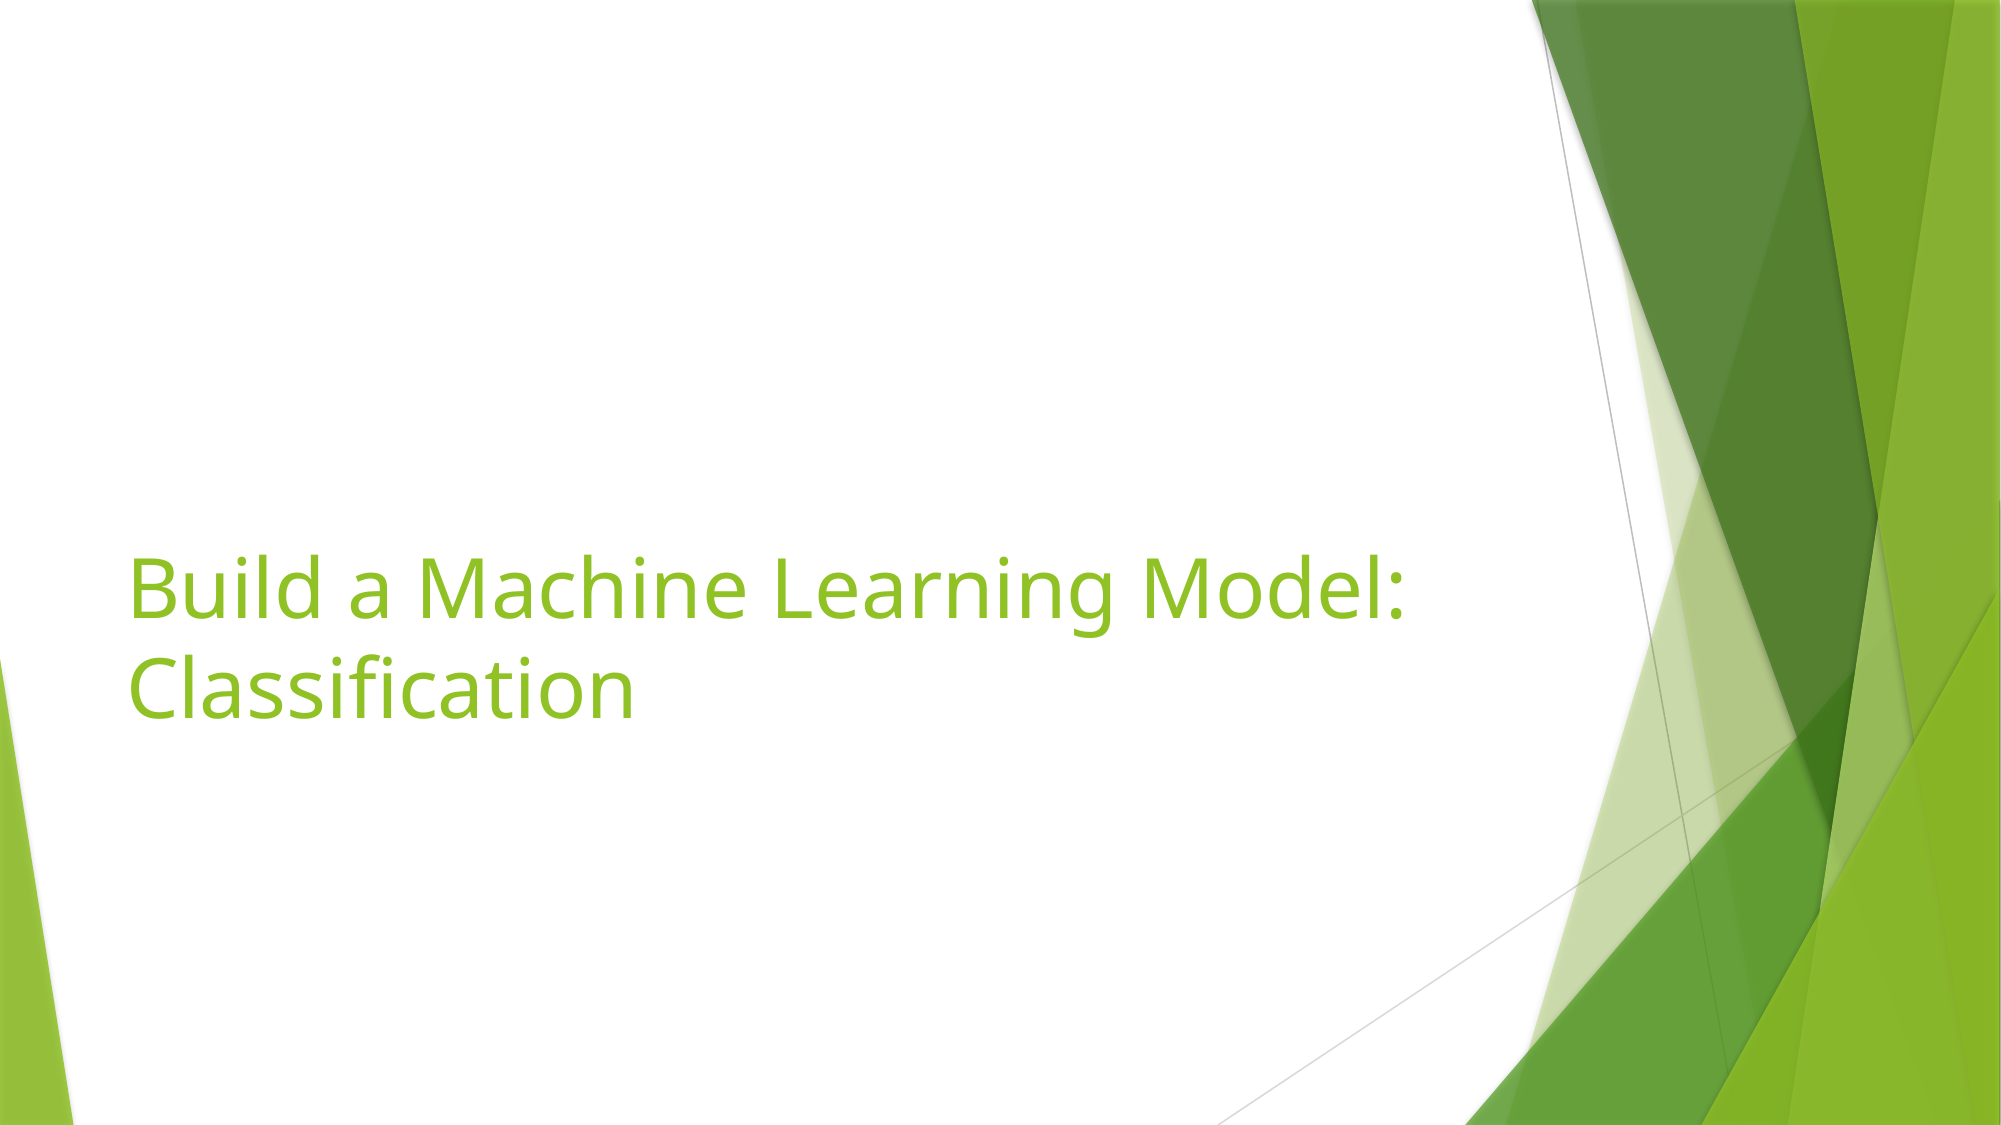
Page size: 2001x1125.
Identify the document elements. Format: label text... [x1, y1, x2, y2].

title Build a Machine Learning Model: Classification [111, 443, 1522, 743]
